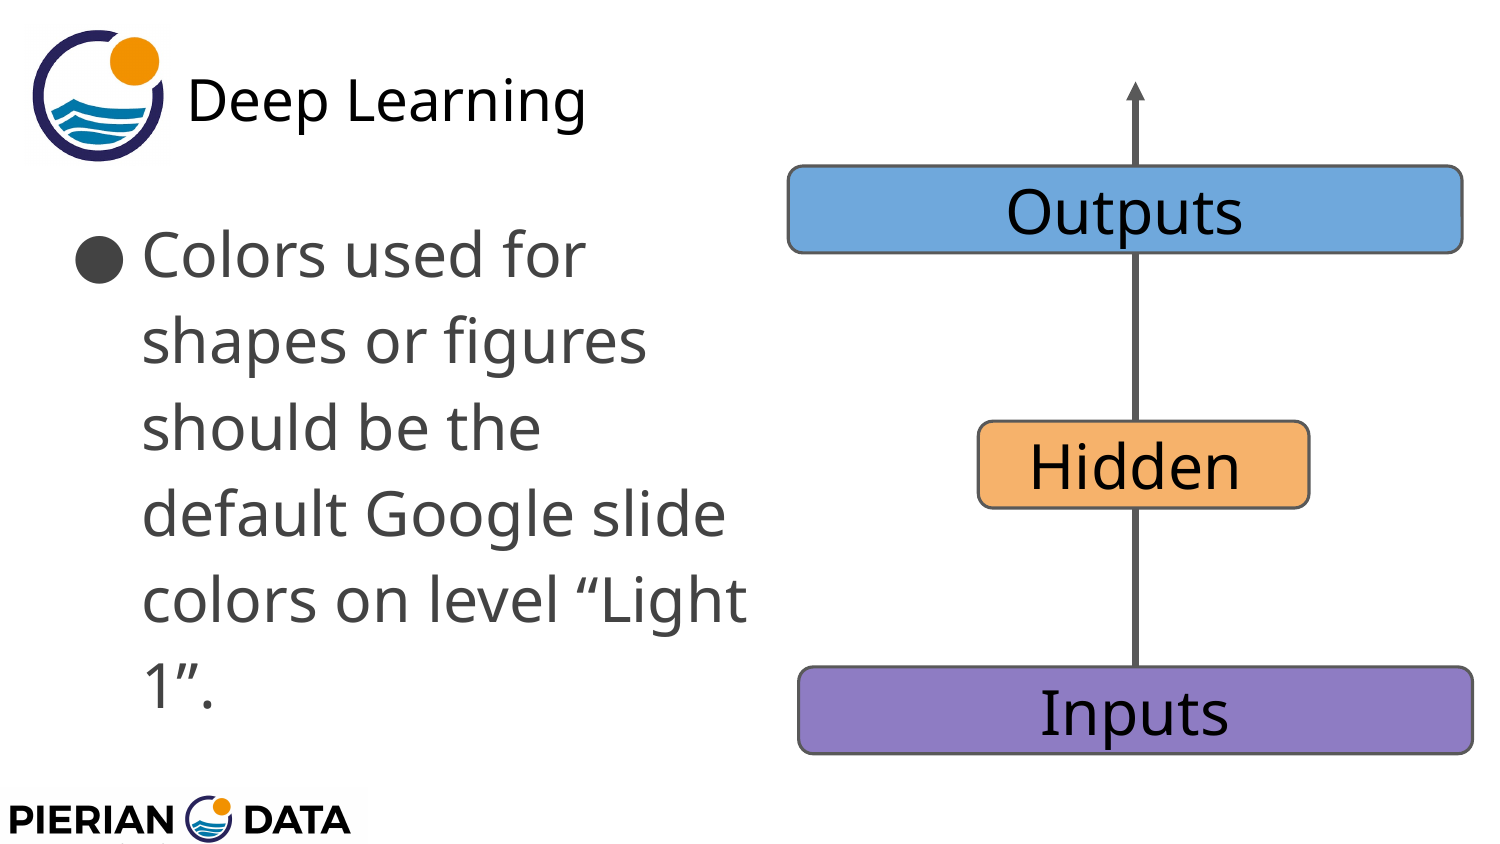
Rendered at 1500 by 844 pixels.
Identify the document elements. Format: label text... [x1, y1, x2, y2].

text_box Outputs [1141, 166, 1463, 253]
text_box Outputs [788, 166, 1131, 253]
text_box Inputs [798, 666, 1131, 754]
picture [24, 24, 172, 167]
text_box Hidden [978, 421, 1131, 509]
text_box Inputs [1141, 666, 1473, 754]
title Deep Learning [176, 48, 1449, 143]
picture [0, 787, 368, 844]
list Colors used for shapes or figures should be the default Google slide colors on level “Light 1”. [51, 189, 775, 750]
text_box Hidden [1141, 421, 1310, 509]
